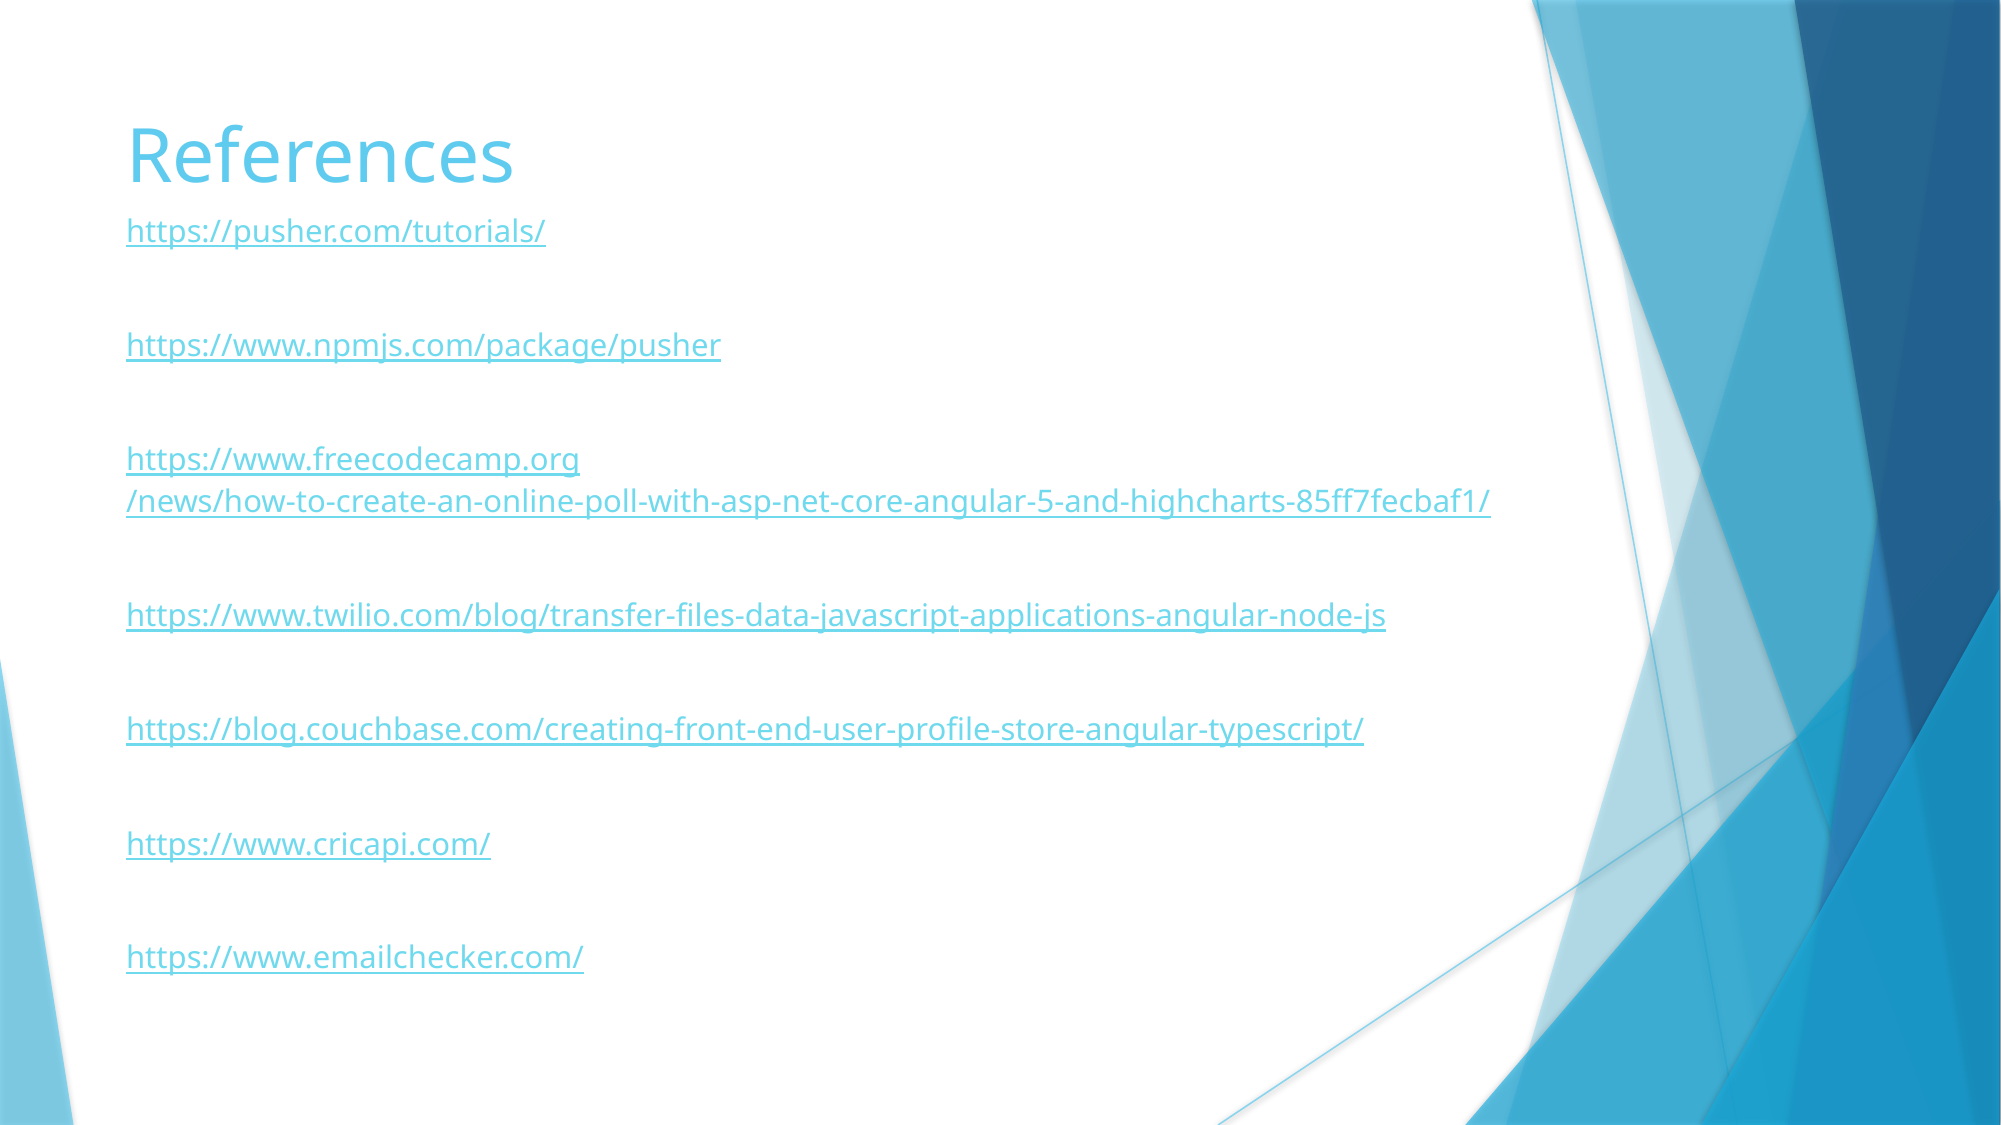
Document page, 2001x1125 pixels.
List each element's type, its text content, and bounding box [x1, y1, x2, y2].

list https://pusher.com/tutorials/ https://www.npmjs.com/package/pusher https://www.freecodecamp.org/news/how-to-create-an-online-poll-with-asp-net-core-angular-5-and-highcharts-85ff7fecbaf1/ https://www.twilio.com/blog/transfer-files-data-javascript-applications-angular-node-js https://blog.couchbase.com/creating-front-end-user-profile-store-angular-typescript/ https://www.cricapi.com/ https://www.emailchecker.com/ [111, 203, 1522, 992]
title References [111, 99, 1522, 203]
